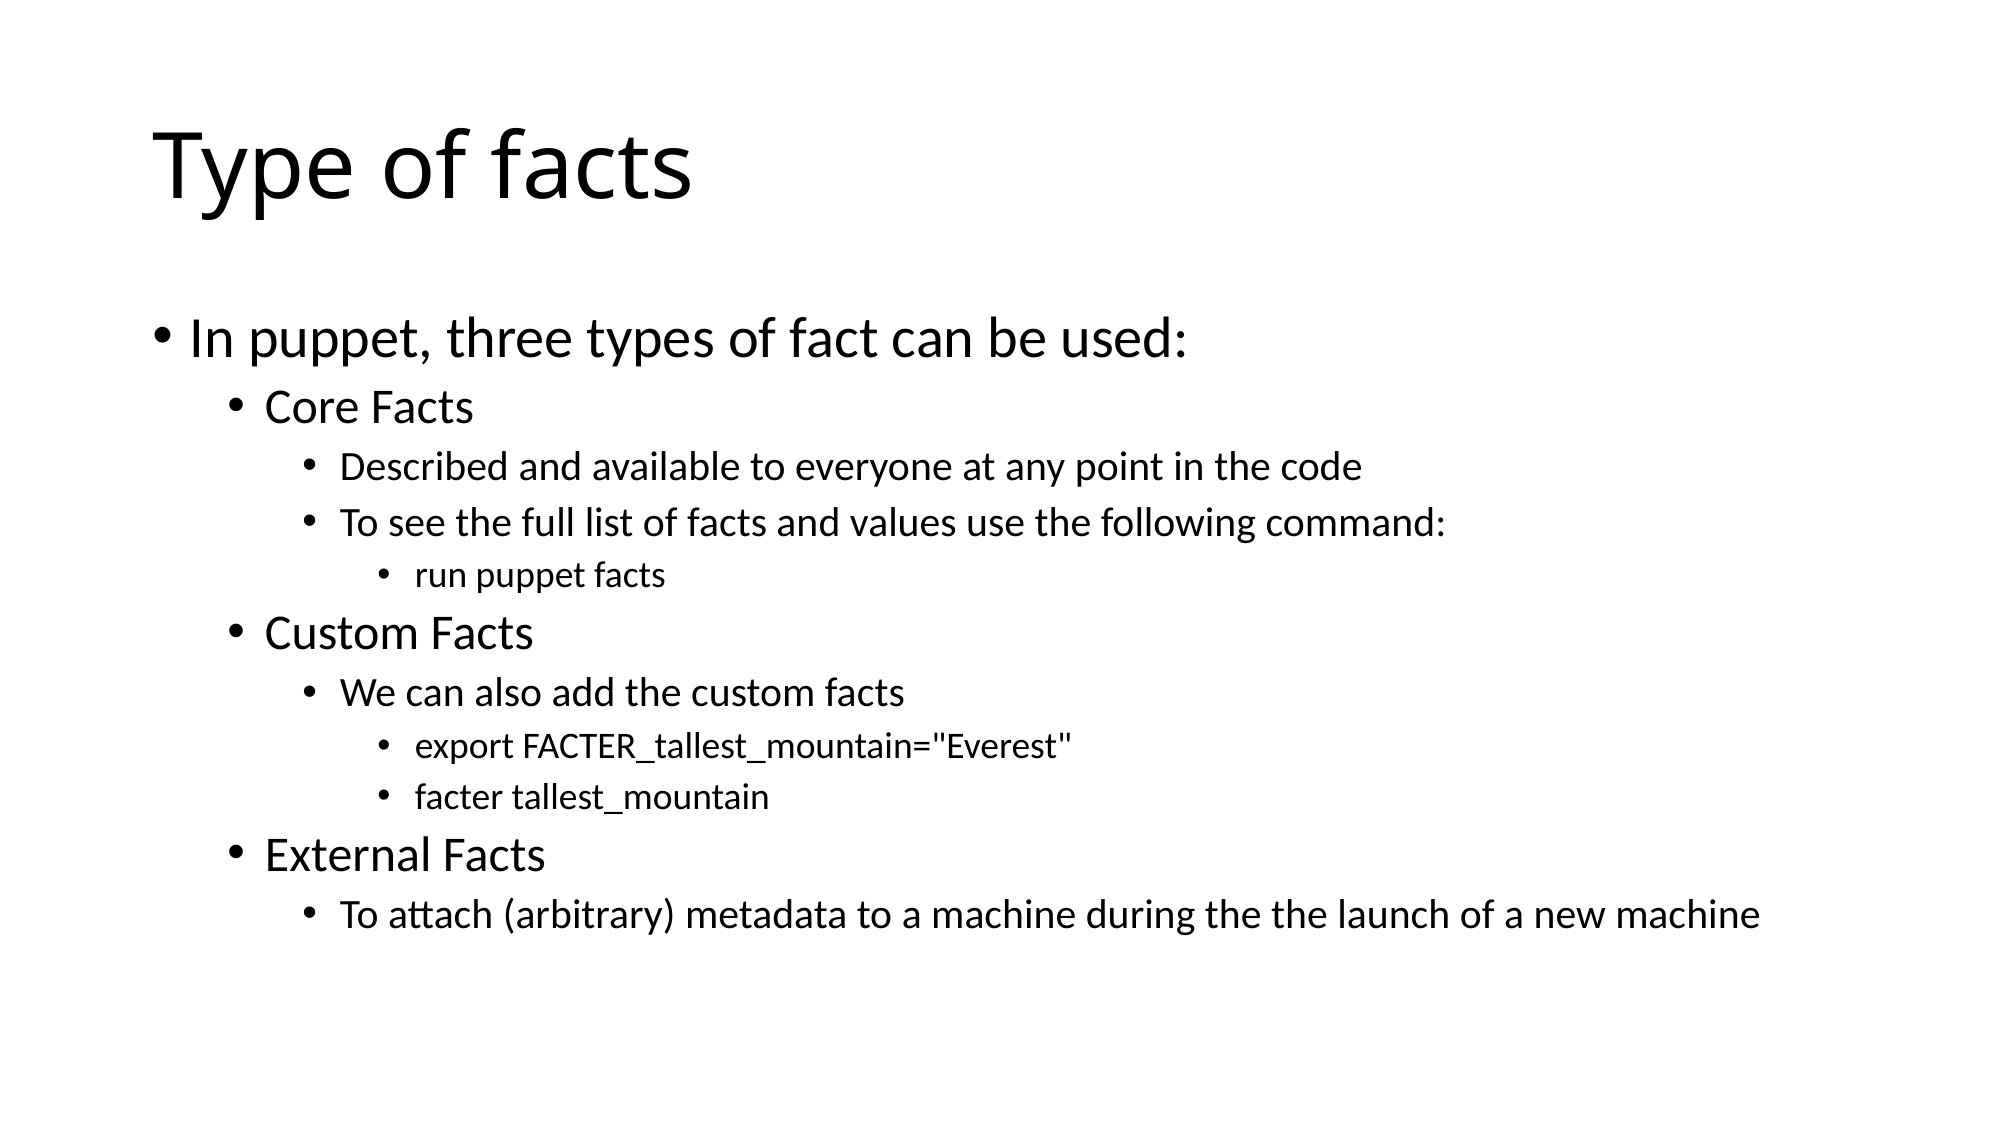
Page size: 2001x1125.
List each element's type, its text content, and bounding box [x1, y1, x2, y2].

list In puppet, three types of fact can be used: Core Facts Described and available to everyone at any point in the code To see the full list of facts and values use the following command: run puppet facts Custom Facts We can also add the custom facts export FACTER_tallest_mountain="Everest" facter tallest_mountain External Facts To attach (arbitrary) metadata to a machine during the the launch of a new machine [137, 299, 1863, 1014]
title Type of facts [137, 59, 1863, 278]
